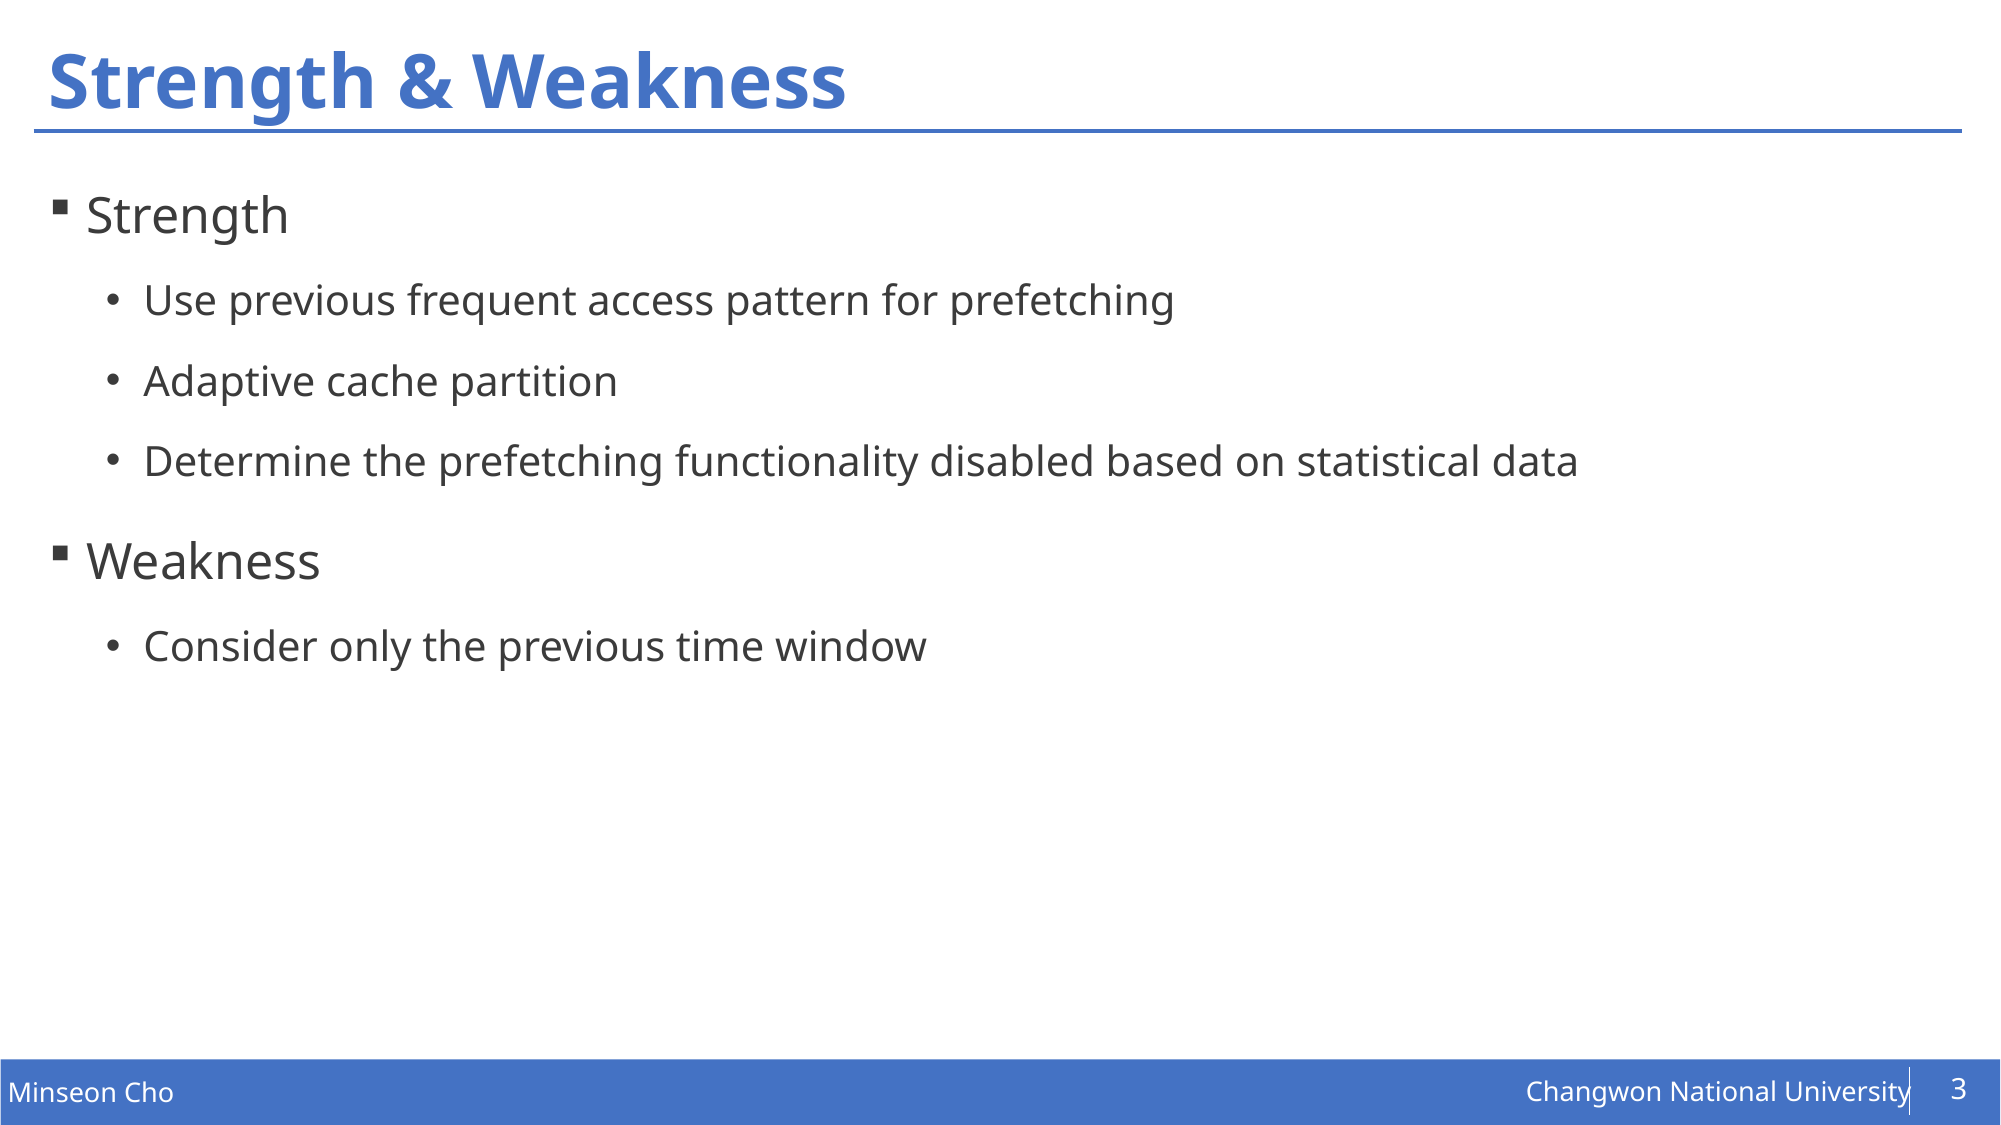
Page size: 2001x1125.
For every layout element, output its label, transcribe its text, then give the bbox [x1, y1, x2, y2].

slide_number 3 [1922, 1060, 1996, 1121]
list Strength Use previous frequent access pattern for prefetching Adaptive cache partition Determine the prefetching functionality disabled based on statistical data Weakness Consider only the previous time window [33, 152, 1963, 997]
title Strength & Weakness [33, 27, 1963, 143]
